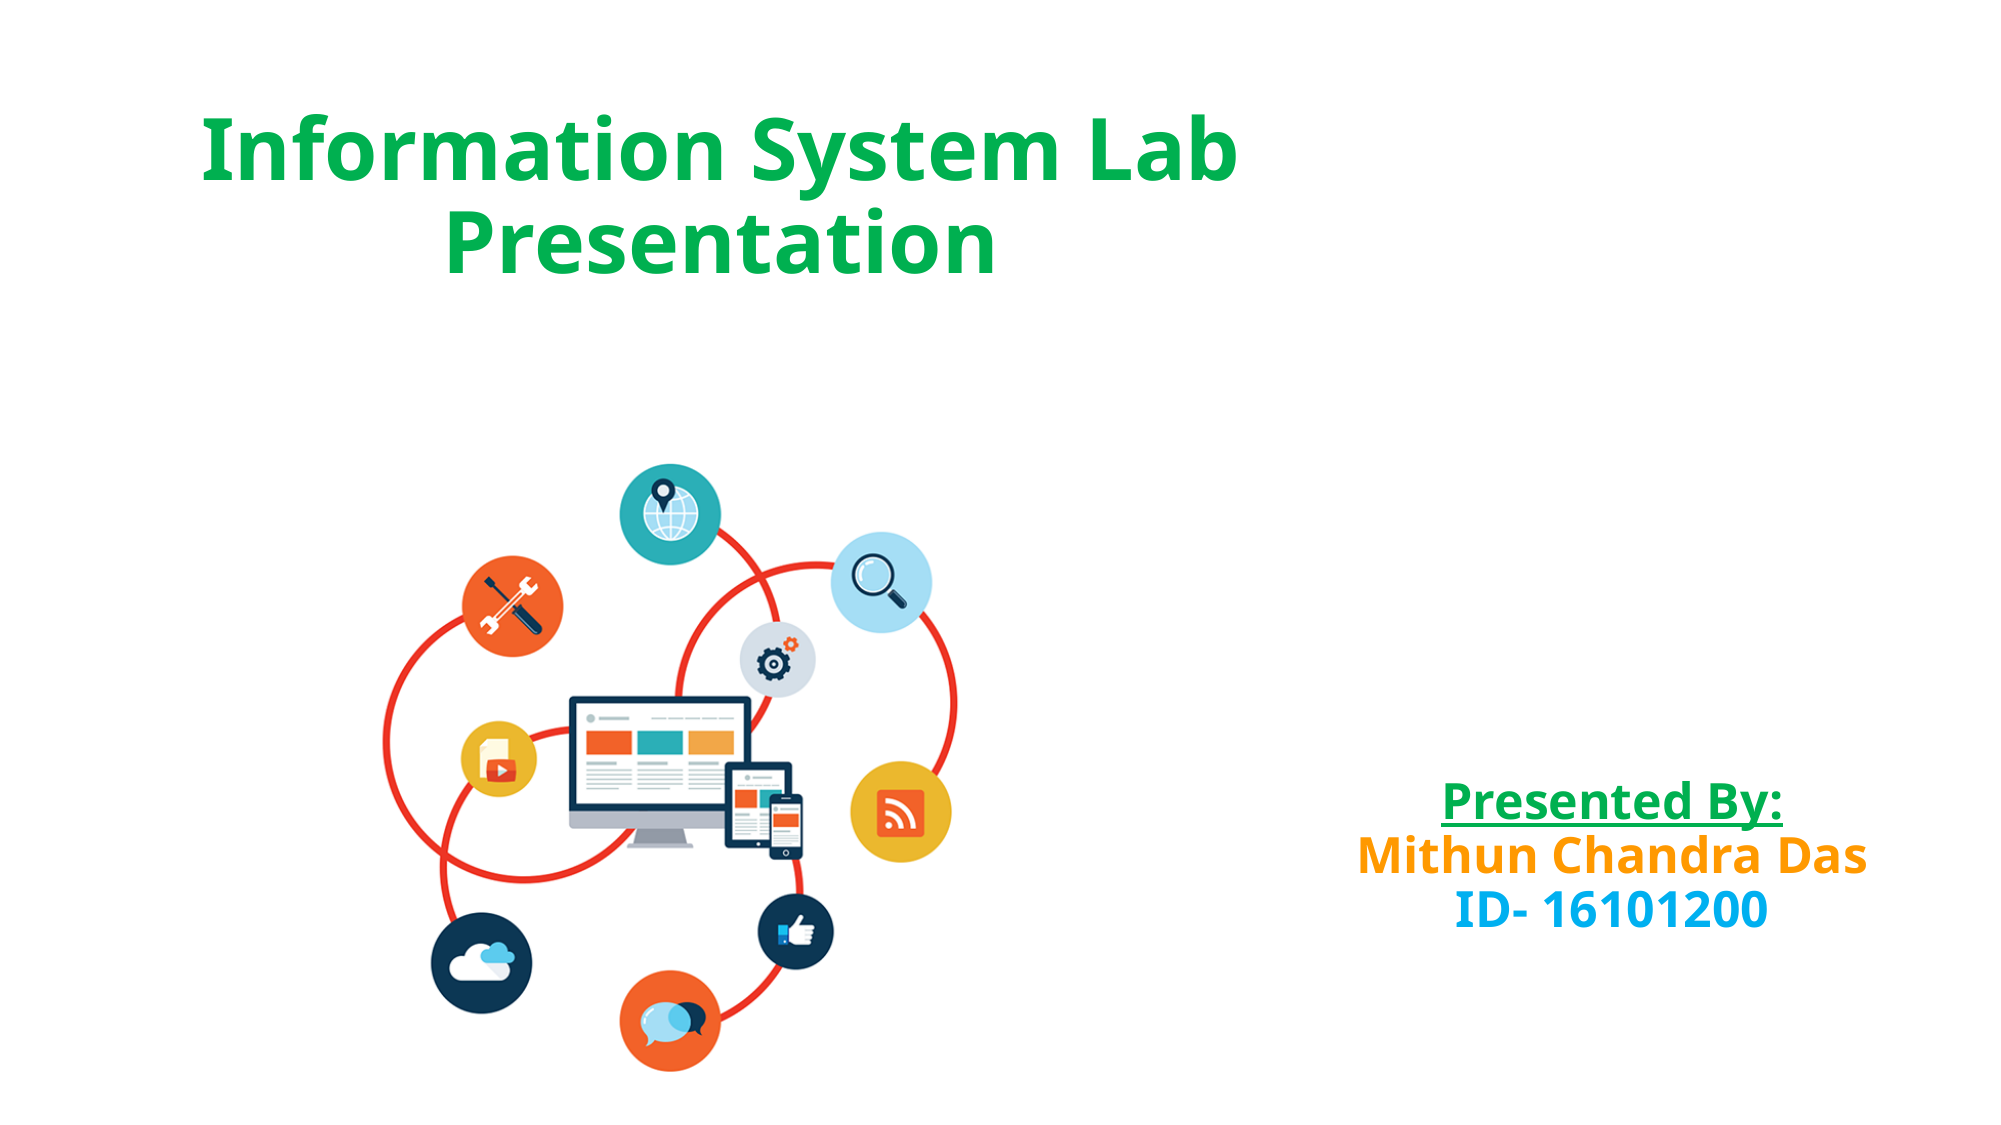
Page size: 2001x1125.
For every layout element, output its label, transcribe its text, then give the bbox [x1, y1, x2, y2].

subtitle Presented By: Mithun Chandra Das ID- 16101200 [967, 768, 2000, 1125]
title Information System Lab Presentation [0, 94, 1472, 301]
picture [317, 461, 1034, 1076]
